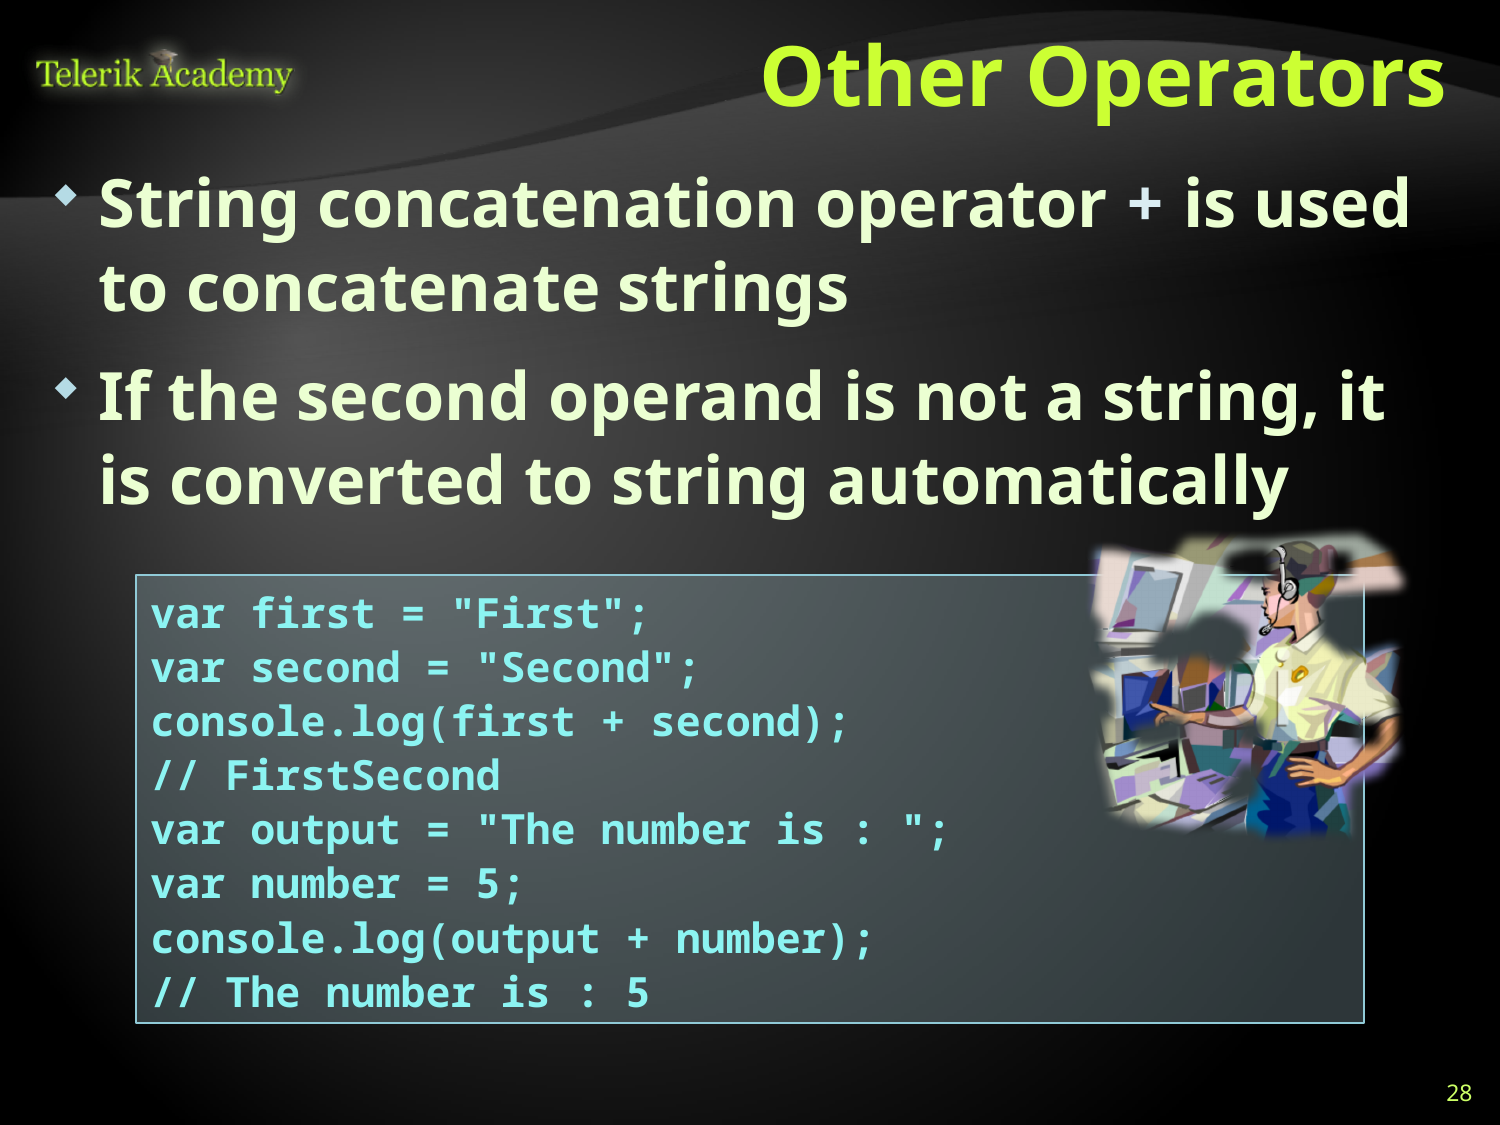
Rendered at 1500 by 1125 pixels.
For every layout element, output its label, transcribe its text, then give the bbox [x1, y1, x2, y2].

list String concatenation operator + is used to concatenate strings If the second operand is not a string, it is converted to string automatically [37, 149, 1463, 1100]
slide_number 28 [1412, 1074, 1488, 1113]
picture [0, 0, 1500, 1125]
title Other Operators [300, 12, 1463, 149]
text_box var first = "First"; var second = "Second"; console.log(first + second); // FirstSecond var output = "The number is : "; var number = 5; console.log(output + number); // The number is : 5 [135, 574, 1364, 1023]
